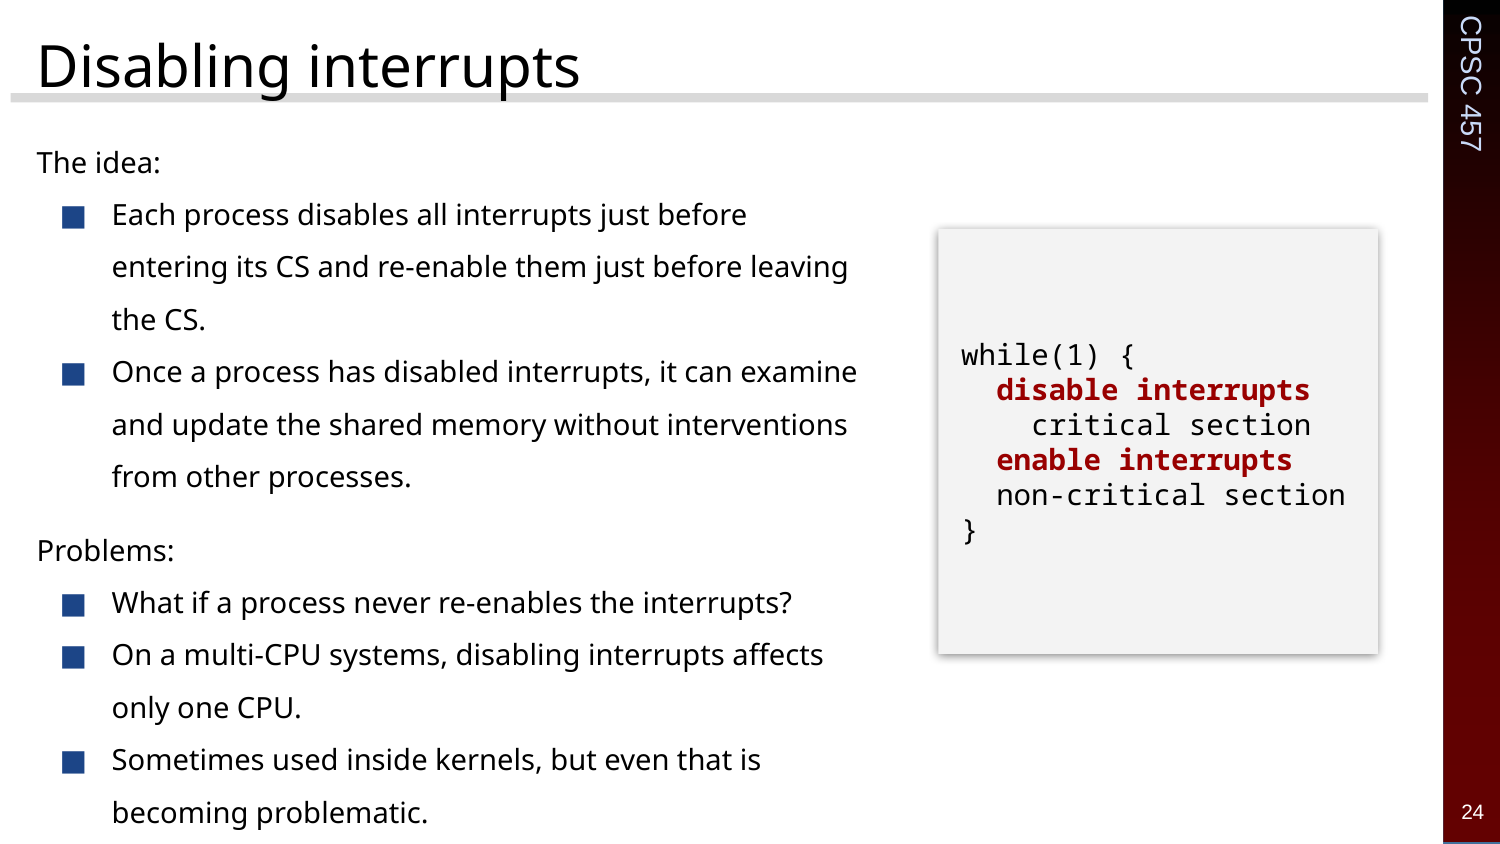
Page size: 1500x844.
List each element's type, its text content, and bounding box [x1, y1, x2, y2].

title Disabling interrupts [31, 17, 1429, 112]
picture [1443, 0, 1500, 844]
text_box while(1) { disable interrupts critical section enable interrupts non-critical section } [938, 228, 1378, 654]
list The idea: Each process disables all interrupts just before entering its CS and re-enable them just before leaving the CS. Once a process has disabled interrupts, it can examine and update the shared memory without interventions from other processes. Problems: What if a process never re-enables the interrupts? On a multi-CPU systems, disabling interrupts affects only one CPU. Sometimes used inside kernels, but even that is becoming problematic. [31, 118, 876, 838]
